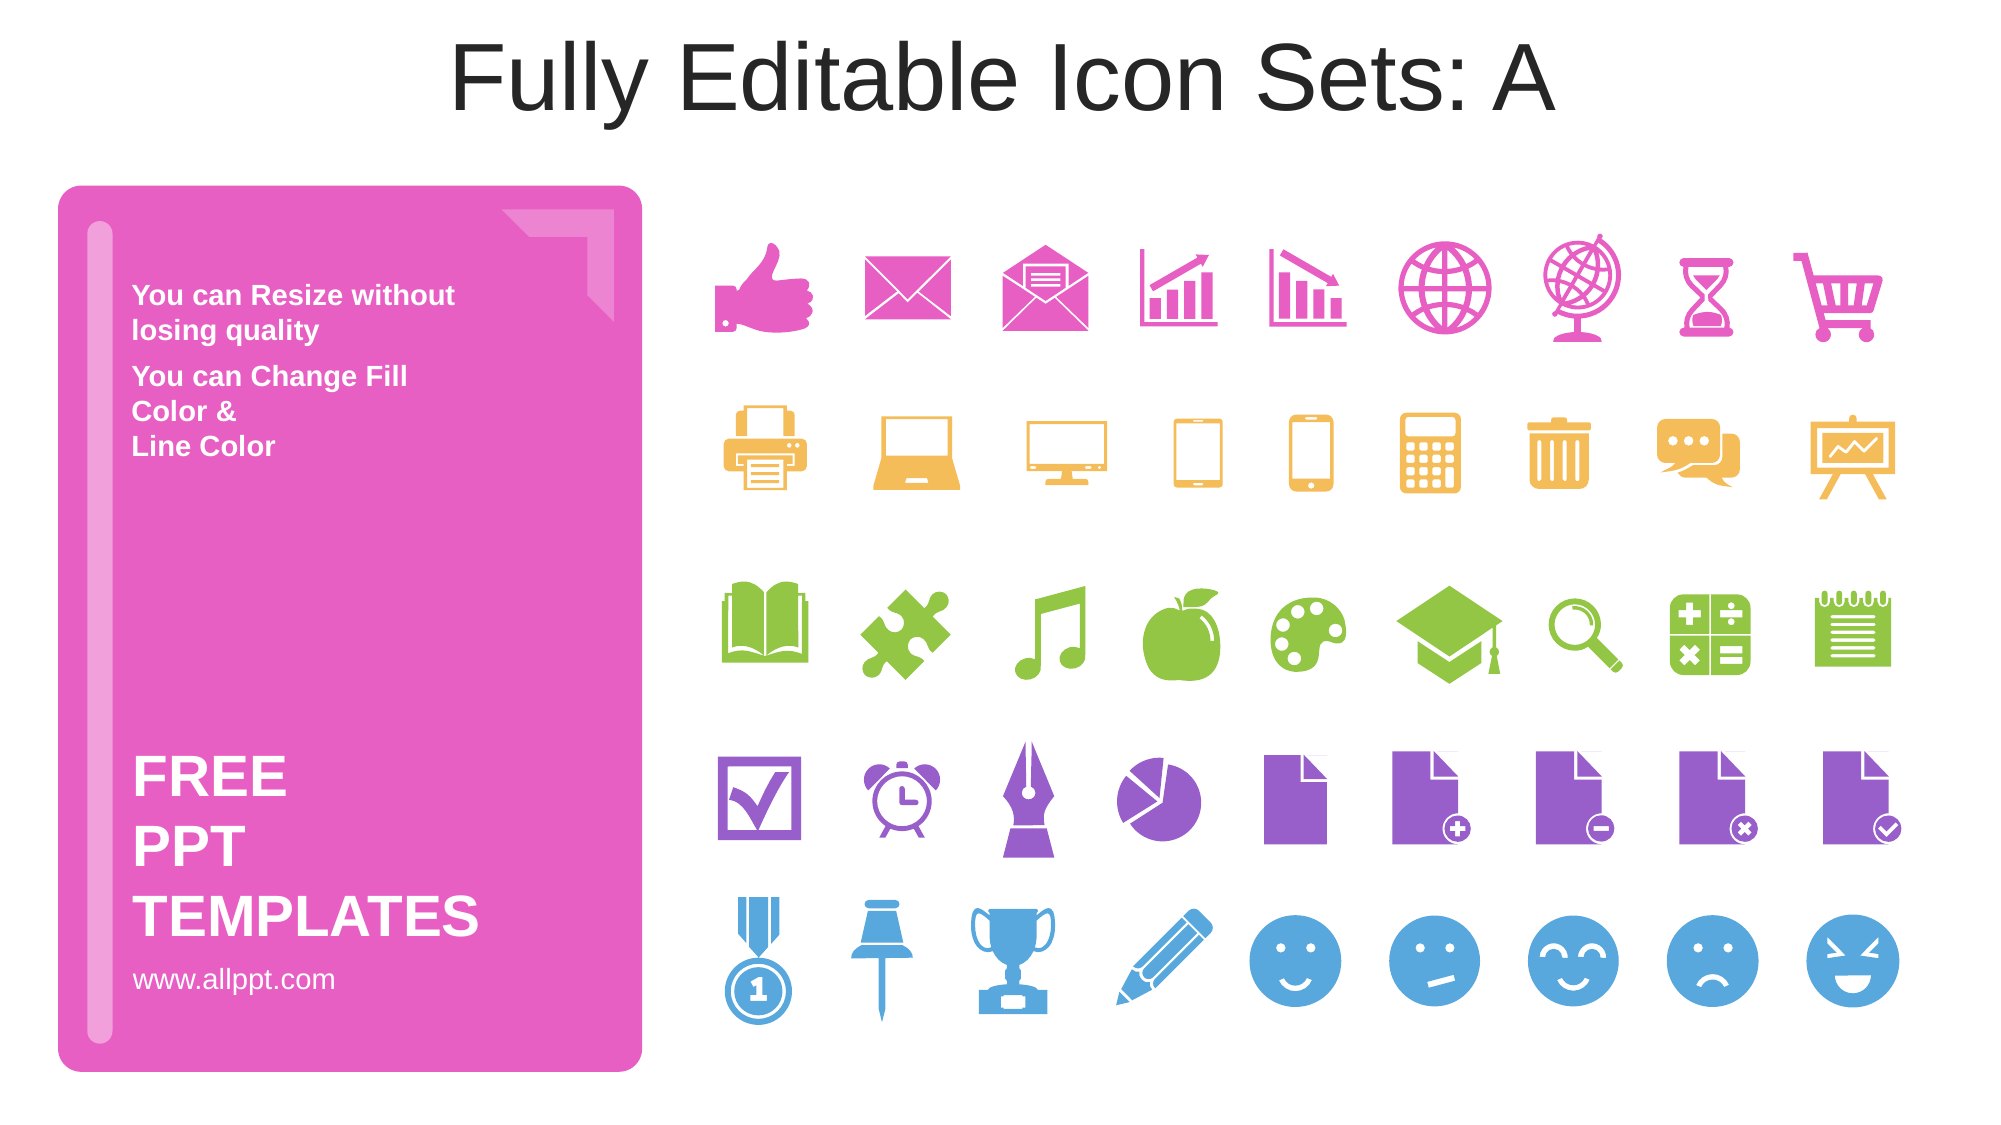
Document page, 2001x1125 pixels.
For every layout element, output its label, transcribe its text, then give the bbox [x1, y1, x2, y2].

text_box [1656, 417, 1741, 489]
text_box [1542, 232, 1623, 343]
text_box [862, 255, 954, 321]
text_box [1014, 584, 1087, 681]
text_box [1172, 417, 1224, 489]
text_box [970, 906, 1057, 1016]
text_box [1398, 411, 1462, 495]
text_box [1116, 756, 1203, 843]
text_box [1665, 914, 1760, 1009]
text_box [1792, 251, 1884, 344]
text_box [1534, 748, 1616, 846]
text_box [1278, 247, 1341, 320]
text_box [1394, 584, 1505, 686]
text_box [1139, 248, 1219, 327]
list Fully Editable Icon Sets: A [53, 20, 1952, 140]
text_box [1287, 413, 1335, 493]
text_box [849, 898, 915, 1023]
text_box [862, 760, 942, 839]
text_box [1668, 593, 1752, 677]
text_box [1678, 256, 1735, 338]
text_box [1805, 913, 1901, 1009]
text_box [872, 415, 962, 491]
text_box [1821, 748, 1903, 846]
text_box [1397, 240, 1493, 336]
text_box [717, 756, 802, 841]
text_box [1809, 413, 1897, 501]
text_box [1248, 914, 1343, 1009]
text_box [1388, 914, 1482, 1008]
text_box [1000, 741, 1057, 859]
text_box [720, 580, 810, 664]
text_box [722, 404, 809, 492]
text_box [1269, 596, 1348, 673]
text_box [723, 896, 794, 1026]
text_box [1813, 589, 1893, 668]
text_box [1114, 907, 1214, 1007]
text_box [1526, 914, 1620, 1008]
text_box [714, 241, 815, 334]
text_box [1268, 248, 1348, 328]
text_box [1678, 748, 1759, 846]
text_box [1526, 416, 1592, 490]
text_box [1141, 587, 1222, 682]
text_box [858, 588, 953, 682]
text_box [1000, 243, 1091, 332]
text_box [1547, 597, 1625, 674]
text_box [1263, 752, 1330, 845]
text_box [1391, 748, 1472, 846]
text_box [1025, 420, 1109, 487]
